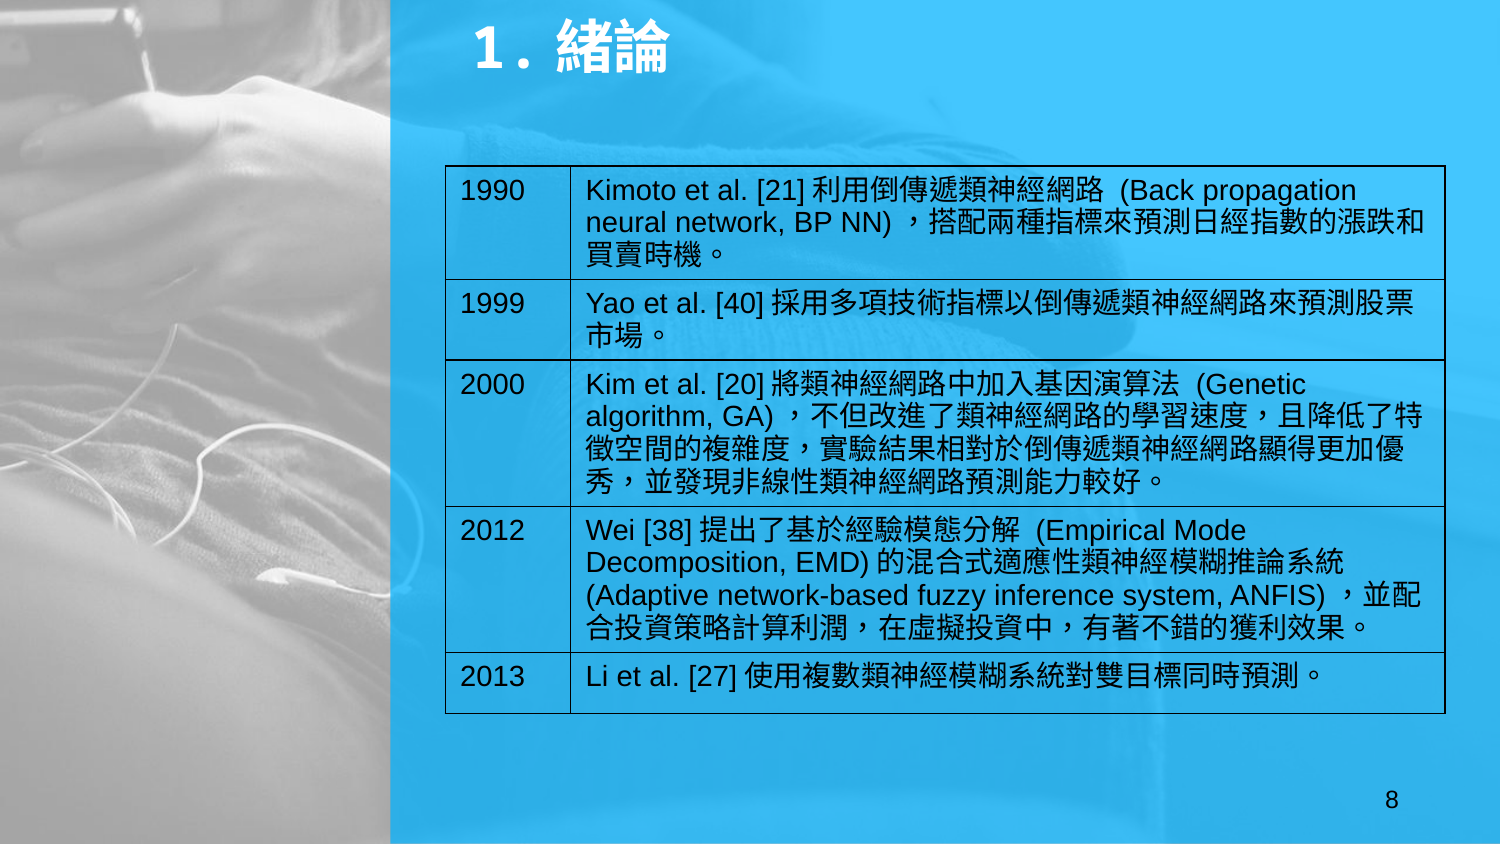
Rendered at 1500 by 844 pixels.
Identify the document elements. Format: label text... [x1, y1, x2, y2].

table_header 1990 [446, 167, 570, 279]
table_cell 2012 [446, 507, 570, 652]
picture [390, 0, 1500, 844]
table_cell Yao et al. [40]採用多項技術指標以倒傳遞類神經網路來預測股票市場。 [571, 280, 1444, 359]
text_box [0, 0, 390, 844]
table_cell 1999 [446, 280, 570, 359]
table_cell Li et al. [27]使用複數類神經模糊系統對雙目標同時預測。 [571, 653, 1444, 713]
table_cell 2000 [446, 361, 570, 506]
text_box 1.緒論 [456, 17, 957, 95]
slide_number 8 [1076, 775, 1415, 821]
table_cell Kim et al. [20]將類神經網路中加入基因演算法 (Genetic algorithm, GA)，不但改進了類神經網路的學習速度，且降低了特徵空間的複雜度，實驗結果相對於倒傳遞類神經網路顯得更加優秀，並發現非線性類神經網路預測能力較好。 [571, 361, 1444, 506]
table_cell 2013 [446, 653, 570, 713]
table_header Kimoto et al. [21]利用倒傳遞類神經網路 (Back propagation neural network, BP NN)，搭配兩種指標來預測日經指數的漲跌和買賣時機。 [571, 167, 1444, 279]
table_cell Wei [38]提出了基於經驗模態分解 (Empirical Mode Decomposition, EMD)的混合式適應性類神經模糊推論系統 (Adaptive network-based fuzzy inference system, ANFIS)，並配合投資策略計算利潤，在虛擬投資中，有著不錯的獲利效果。 [571, 507, 1444, 652]
